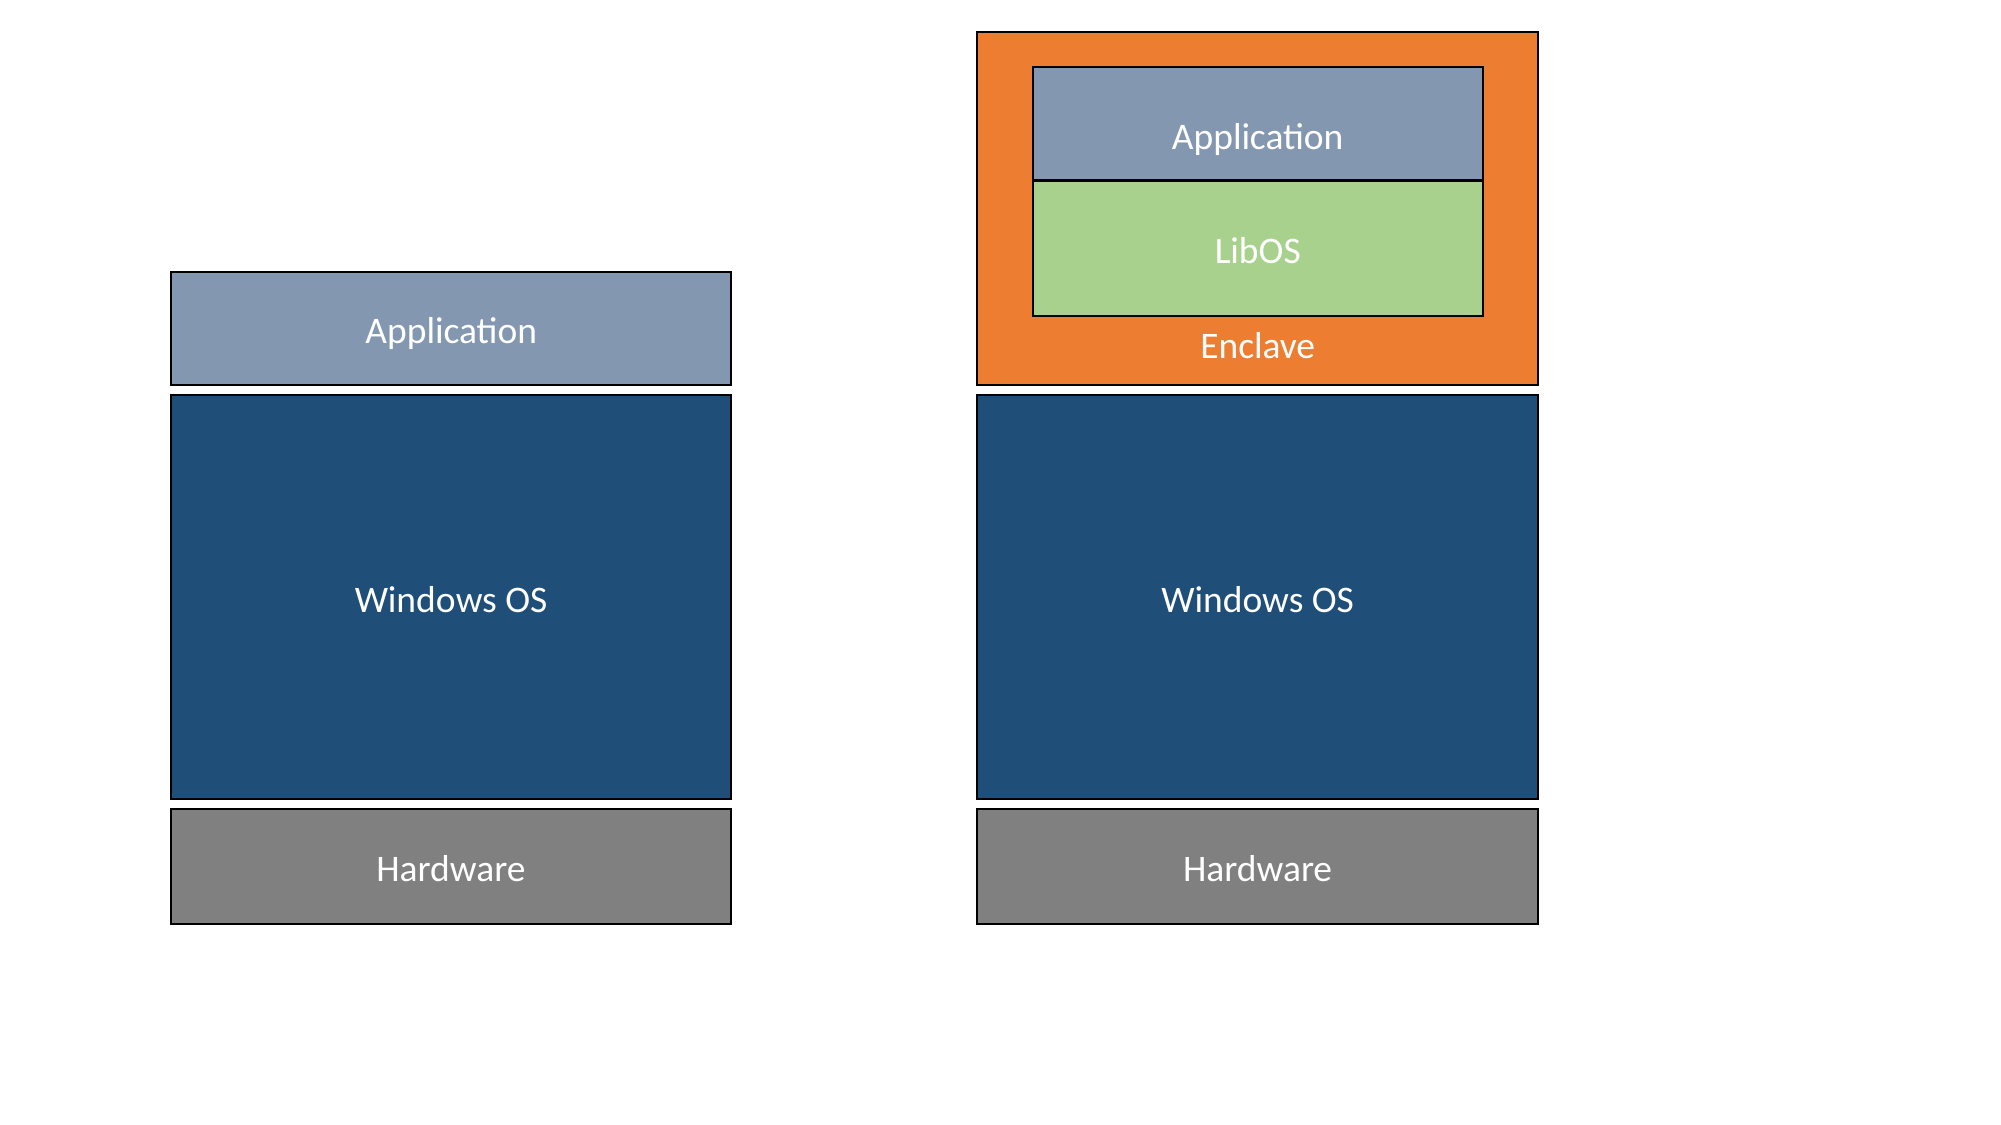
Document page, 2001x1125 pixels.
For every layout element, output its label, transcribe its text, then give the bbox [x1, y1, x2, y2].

text_box Hardware [170, 808, 732, 925]
text_box Windows OS [170, 394, 732, 800]
text_box Windows OS [976, 394, 1539, 800]
text_box Enclave [976, 31, 1539, 386]
text_box LibOS [1032, 179, 1484, 317]
text_box Application [170, 271, 732, 386]
text_box Application [1032, 66, 1484, 179]
text_box Hardware [976, 808, 1539, 925]
